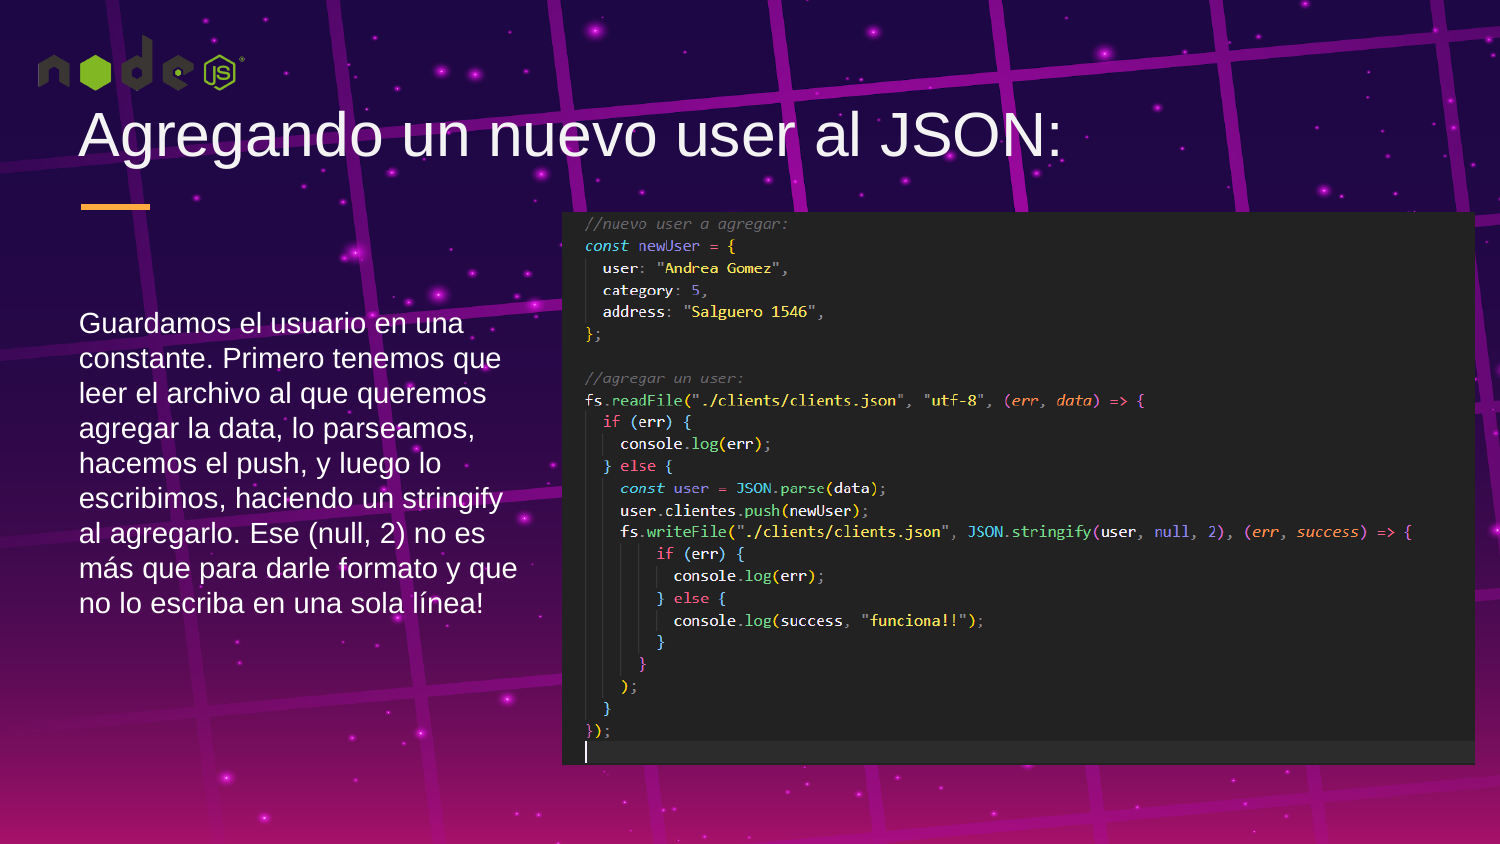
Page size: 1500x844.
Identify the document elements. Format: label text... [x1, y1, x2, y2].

title Agregando un nuevo user al JSON: [63, 75, 1437, 188]
list Guardamos el usuario en una constante. Primero tenemos que leer el archivo al que queremos agregar la data, lo parseamos, hacemos el push, y luego lo escribimos, haciendo un stringify al agregarlo. Ese (null, 2) no es más que para darle formato y que no lo escriba en una sola línea! [63, 244, 538, 715]
picture [0, 0, 1500, 844]
